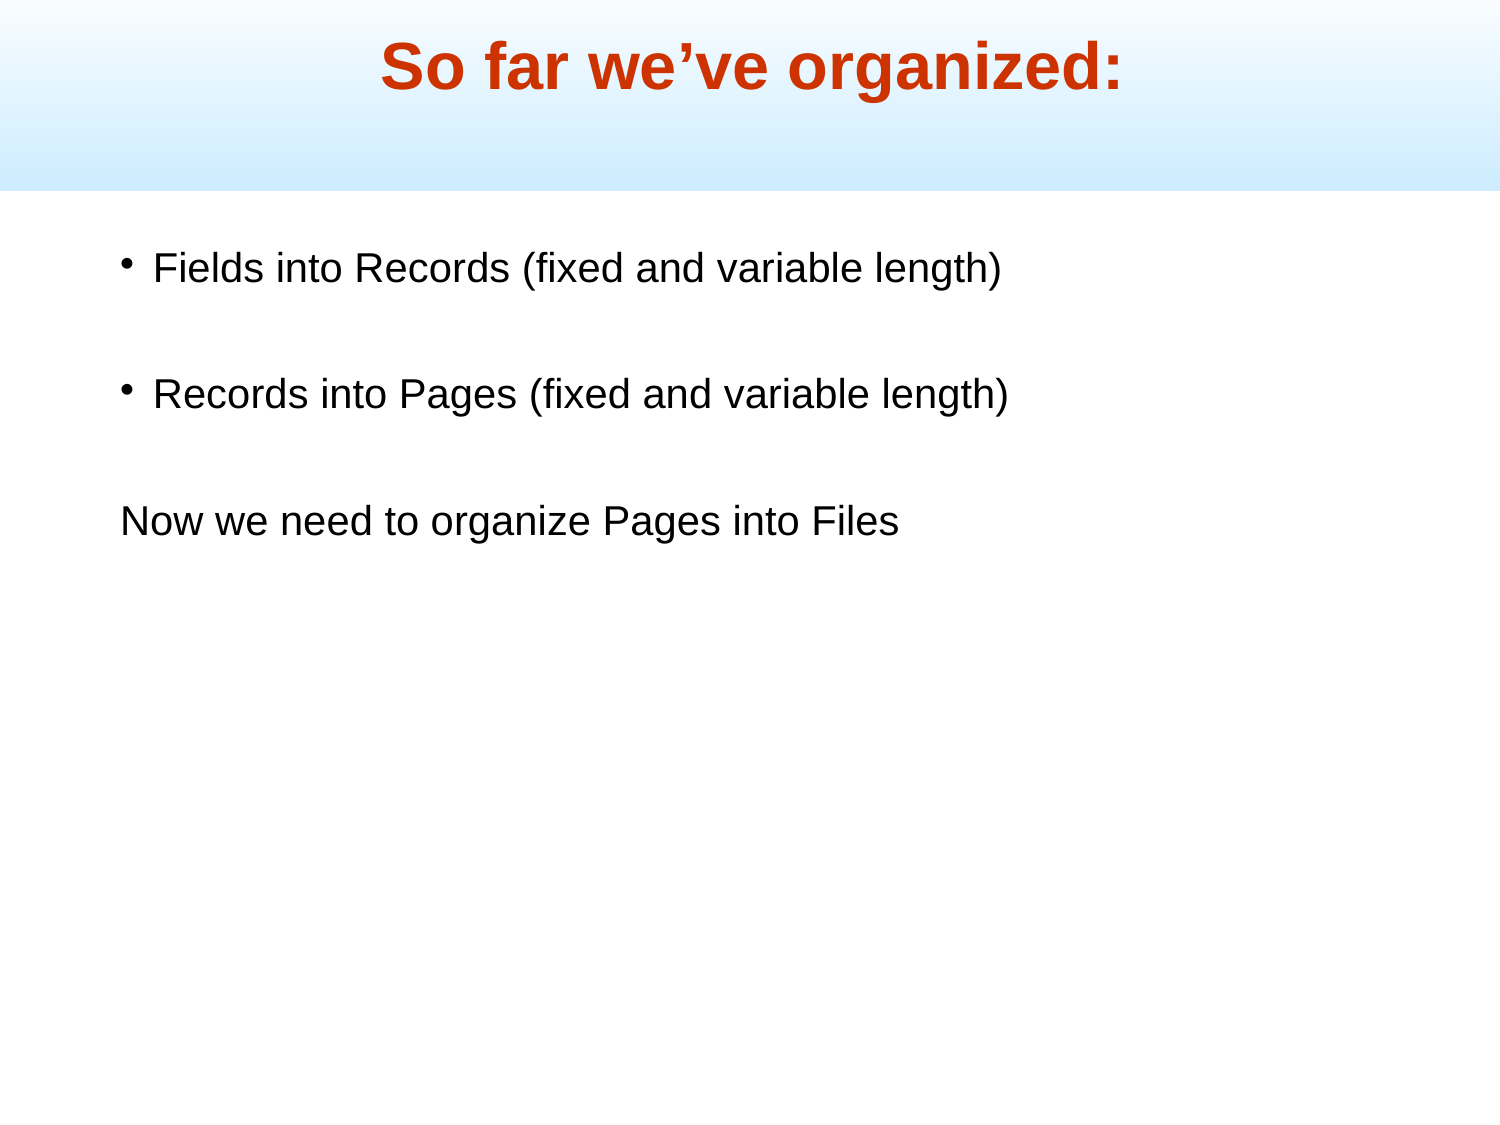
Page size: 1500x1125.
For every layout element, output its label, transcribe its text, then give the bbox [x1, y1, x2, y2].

list Fields into Records (fixed and variable length) Records into Pages (fixed and variable length) Now we need to organize Pages into Files [111, 236, 1451, 1076]
title So far we’ve organized: [90, 10, 1417, 112]
